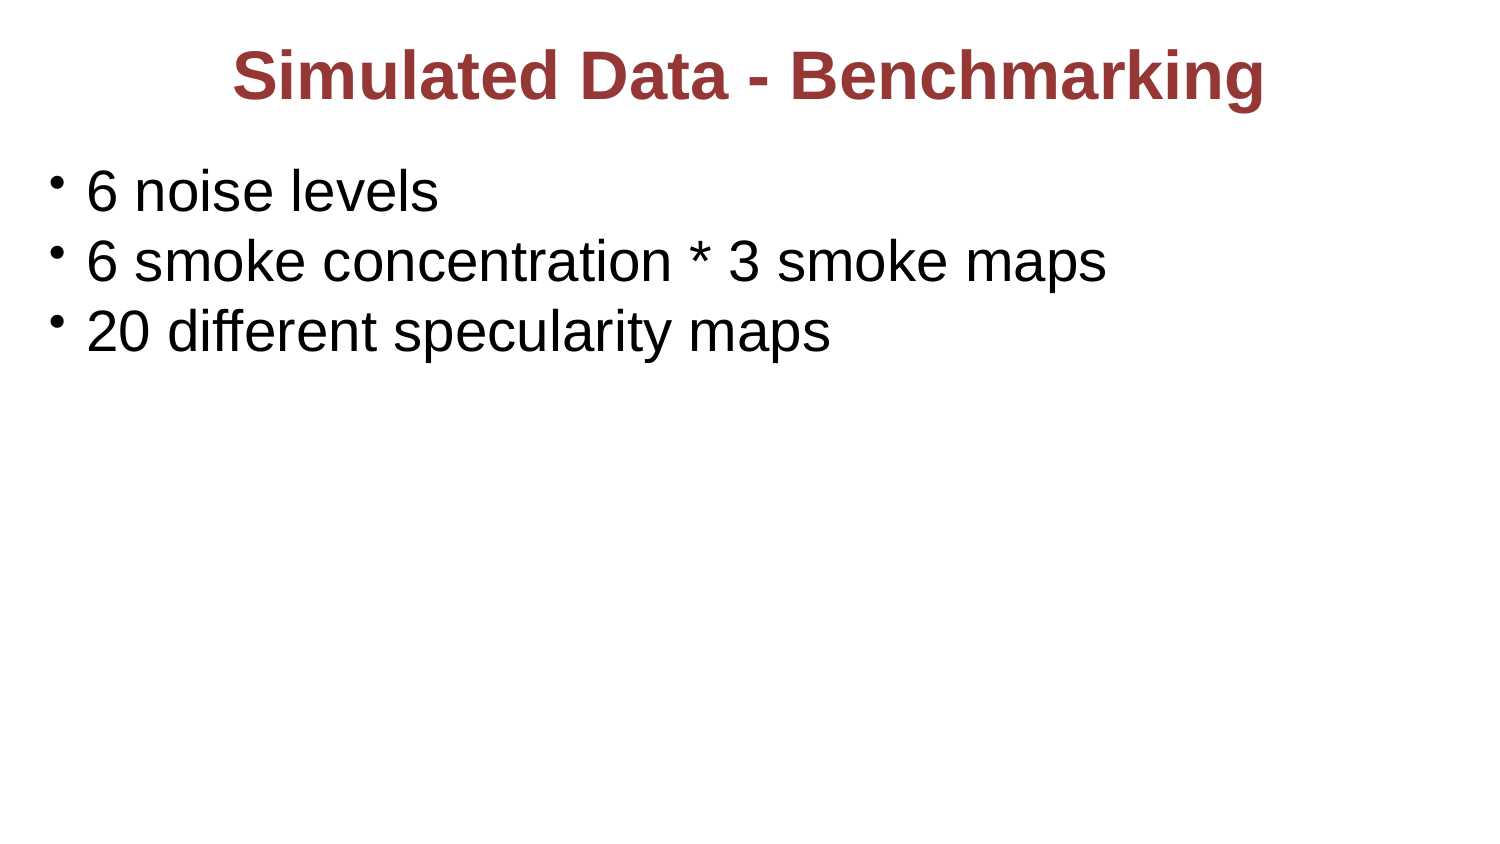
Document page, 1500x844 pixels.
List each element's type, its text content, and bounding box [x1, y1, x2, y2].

list 6 noise levels 6 smoke concentration * 3 smoke maps 20 different specularity maps [0, 141, 1500, 844]
title Simulated Data - Benchmarking [0, 1, 1500, 141]
